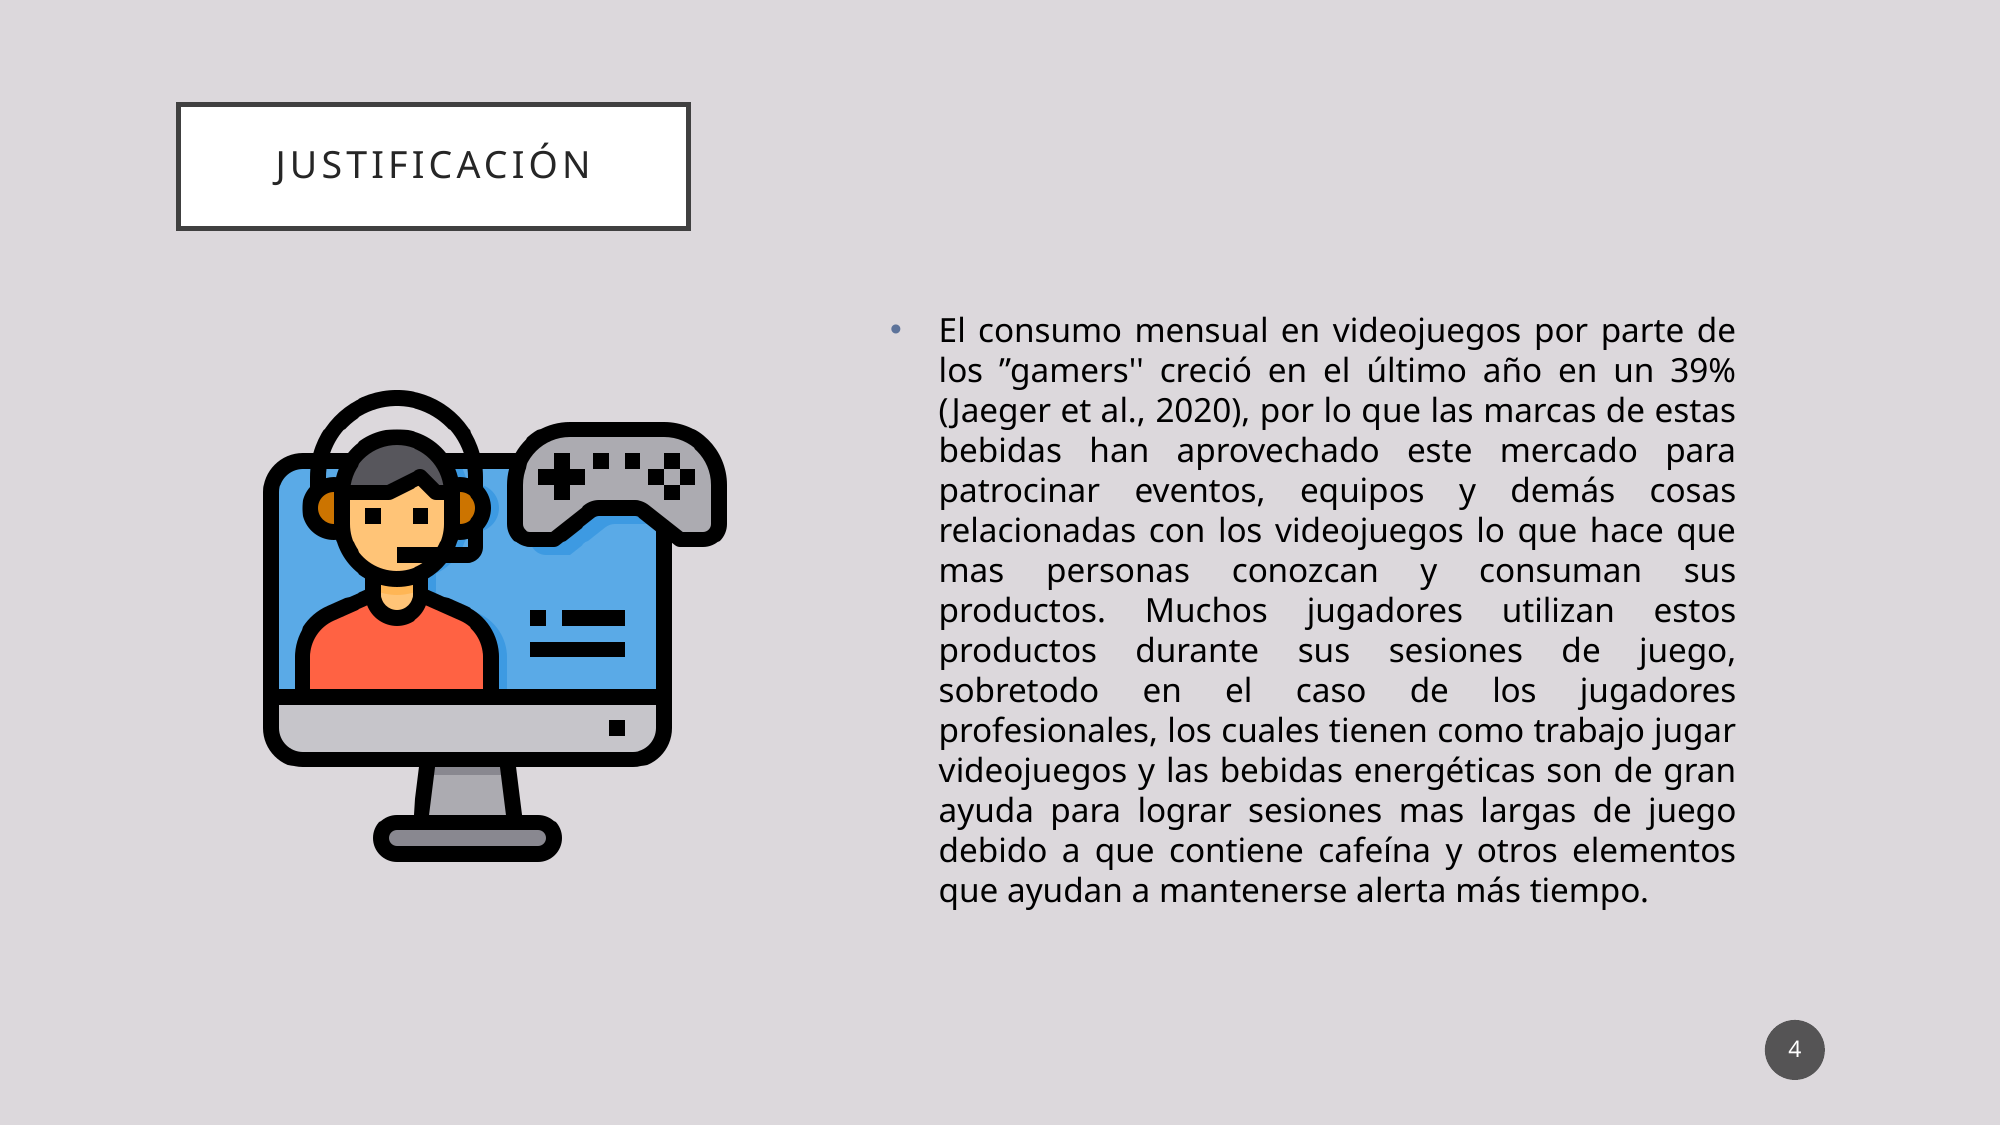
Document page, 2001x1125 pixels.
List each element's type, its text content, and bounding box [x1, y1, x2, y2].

slide_number 4 [1764, 1019, 1825, 1080]
text_box El consumo mensual en videojuegos por parte de los ”gamers'' creció en el último año en un 39% (Jaeger et al., 2020), por lo que las marcas de estas bebidas han aprovechado este mercado para patrocinar eventos, equipos y demás cosas relacionadas con los videojuegos lo que hace que mas personas conozcan y consuman sus productos. Muchos jugadores utilizan estos productos durante sus sesiones de juego, sobretodo en el caso de los jugadores profesionales, los cuales tienen como trabajo jugar videojuegos y las bebidas energéticas son de gran ayuda para lograr sesiones mas largas de juego debido a que contiene cafeína y otros elementos que ayudan a mantenerse alerta más tiempo. [875, 301, 1753, 950]
picture [247, 374, 750, 877]
title Justificación [176, 102, 691, 231]
